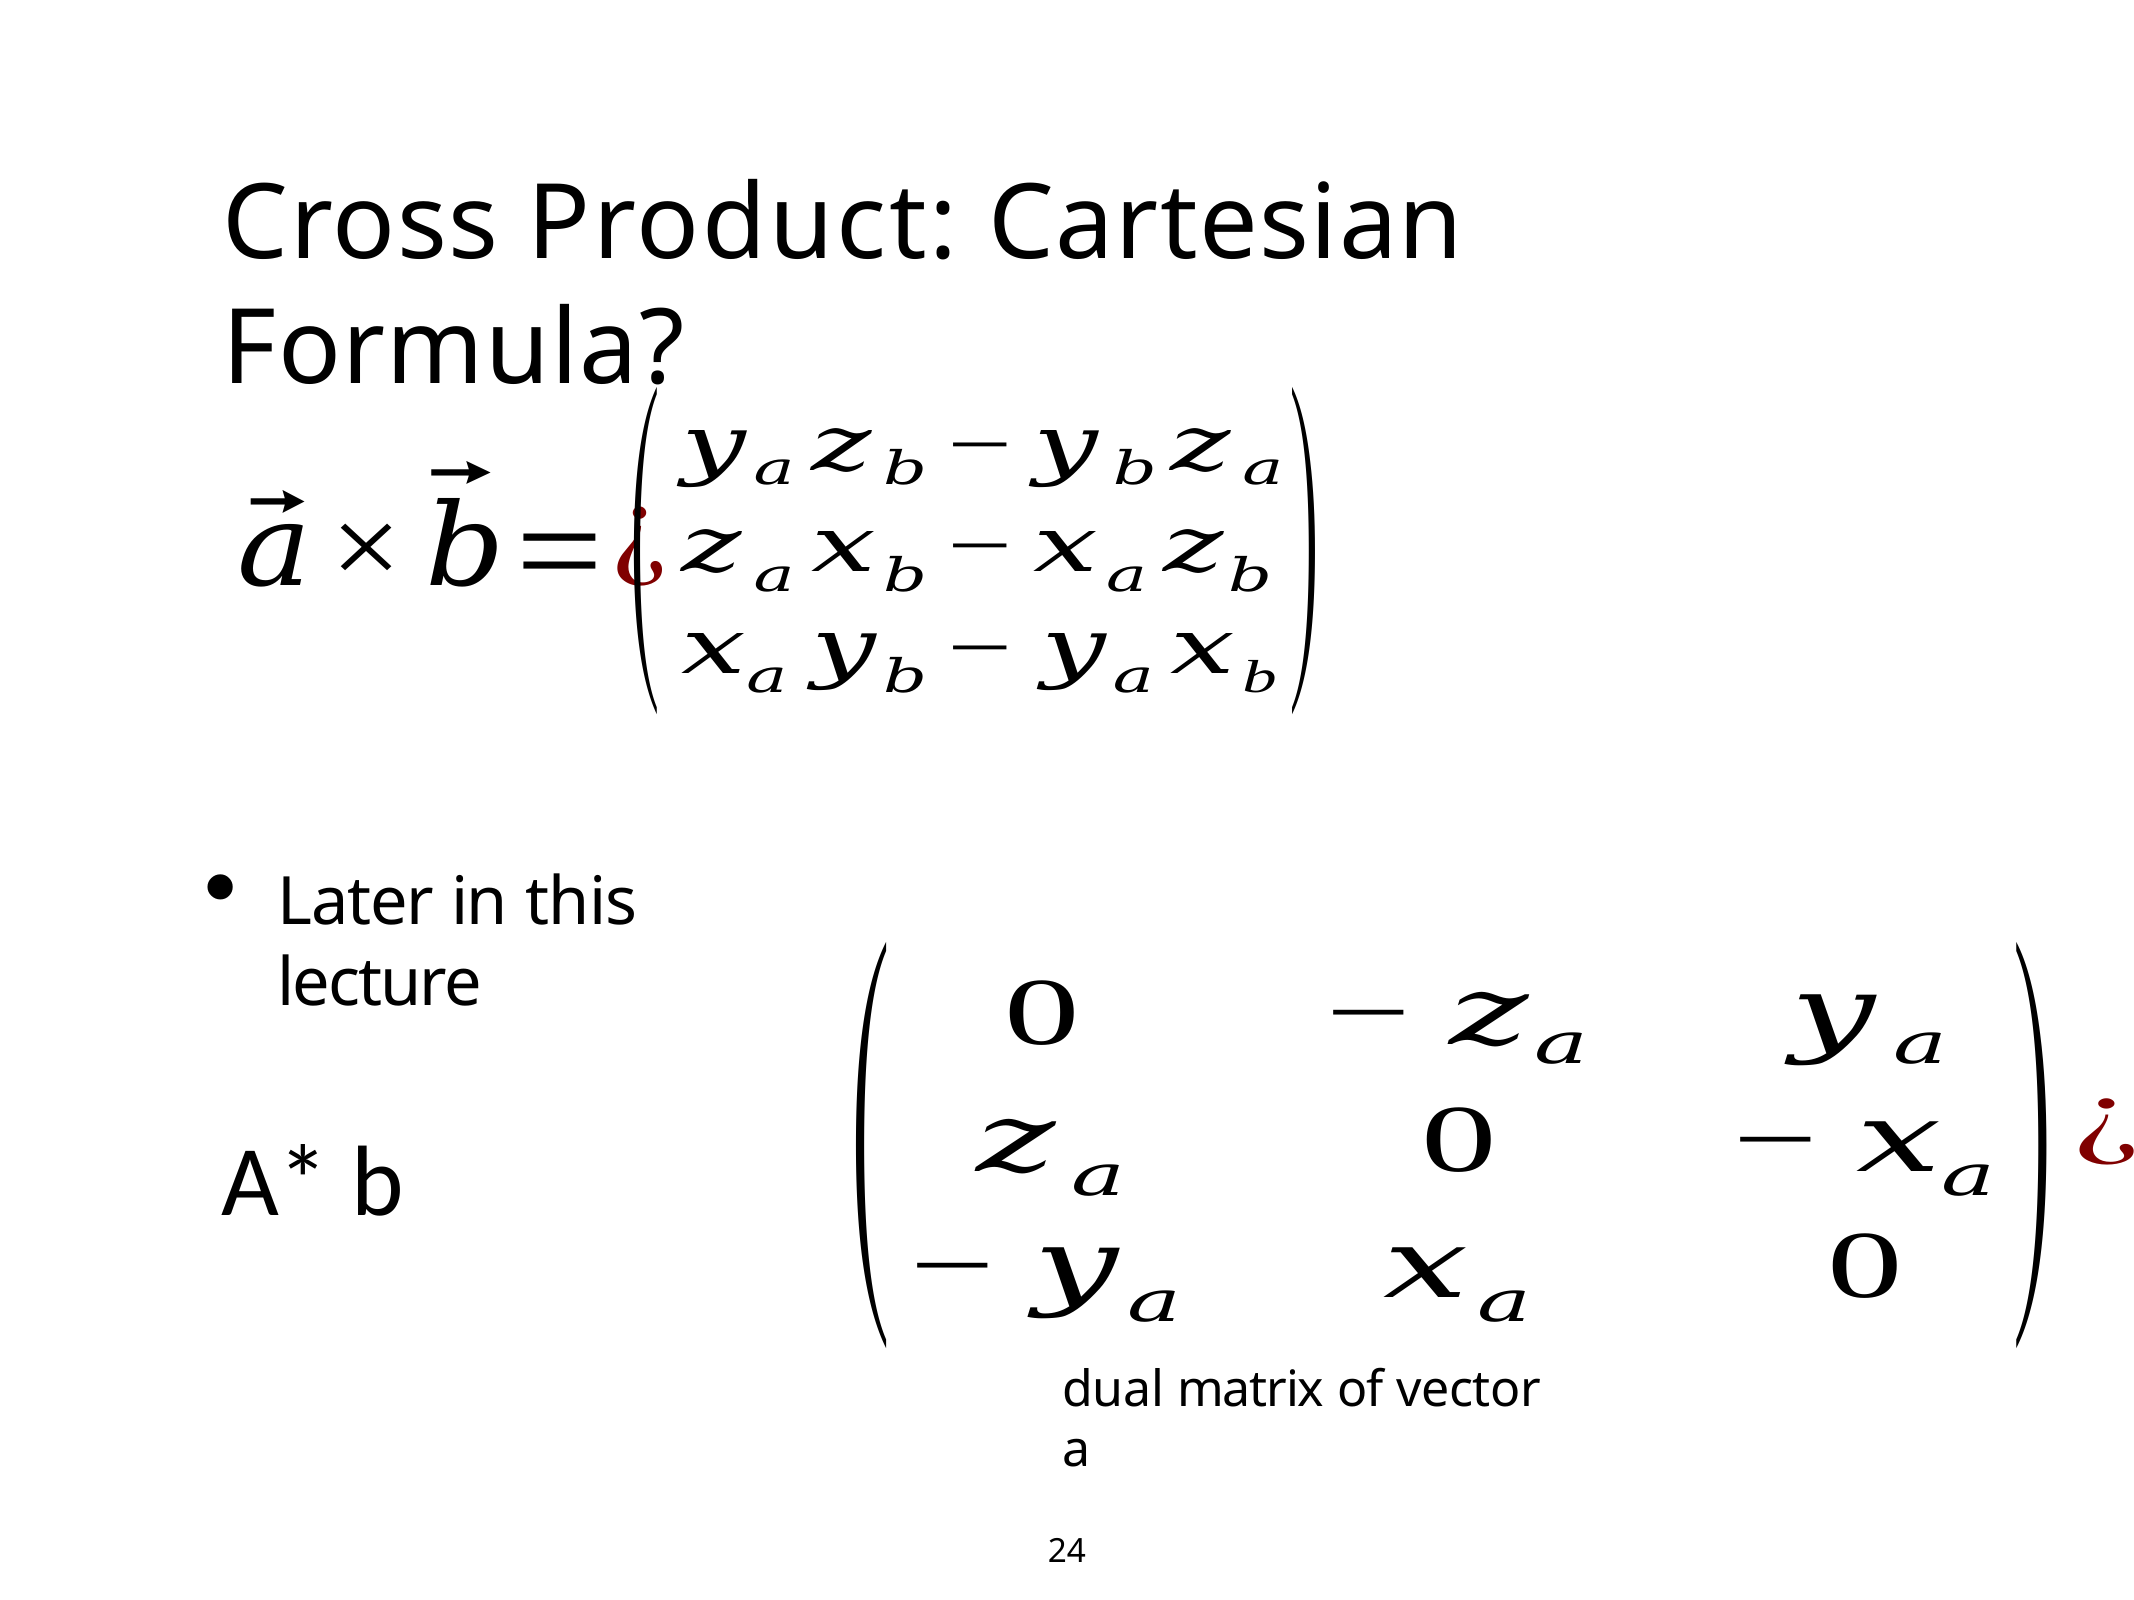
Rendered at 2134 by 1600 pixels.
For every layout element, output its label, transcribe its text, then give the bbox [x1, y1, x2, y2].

text_box Later in this lecture [202, 856, 846, 1019]
title Cross Product: Cartesian Formula? [220, 152, 1914, 422]
slide_number 24 [1041, 1528, 1092, 1600]
text_box dual matrix of vector a [1060, 1354, 1565, 1477]
